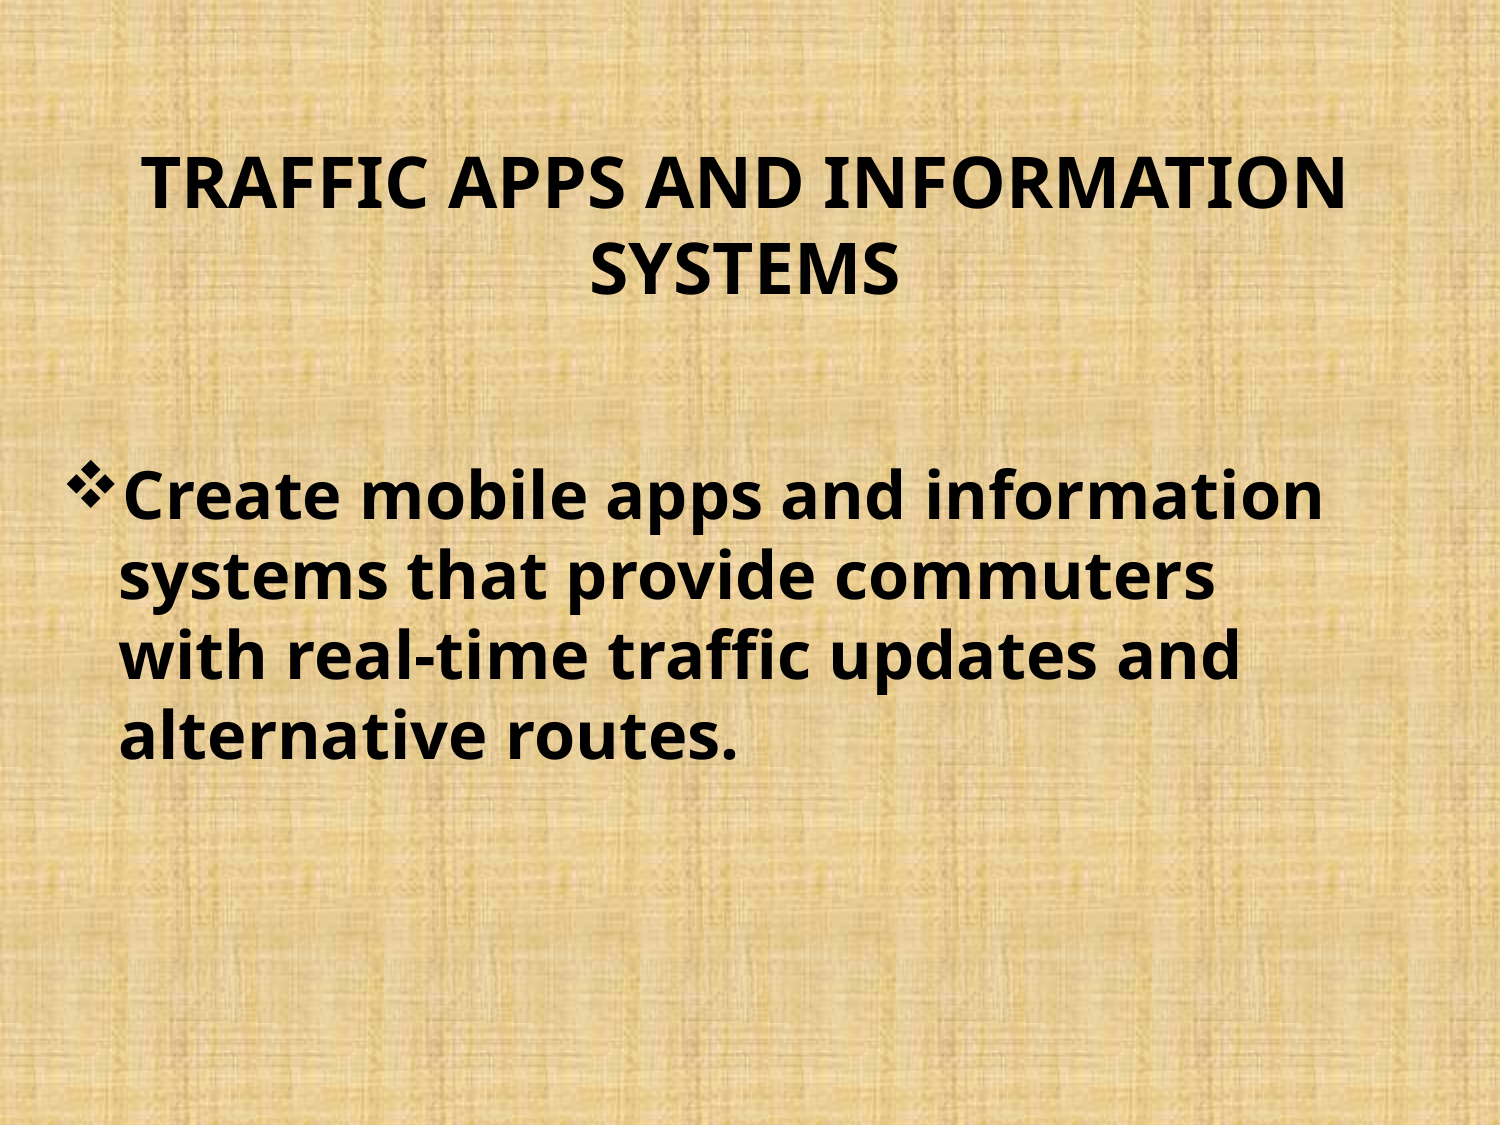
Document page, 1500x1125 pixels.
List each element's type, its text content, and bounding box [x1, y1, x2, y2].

list Create mobile apps and information systems that provide commuters with real-time traffic updates and alternative routes. [46, 445, 1397, 1064]
title TRAFFIC APPS AND INFORMATION SYSTEMS [70, 128, 1421, 317]
picture [0, 0, 1500, 1125]
